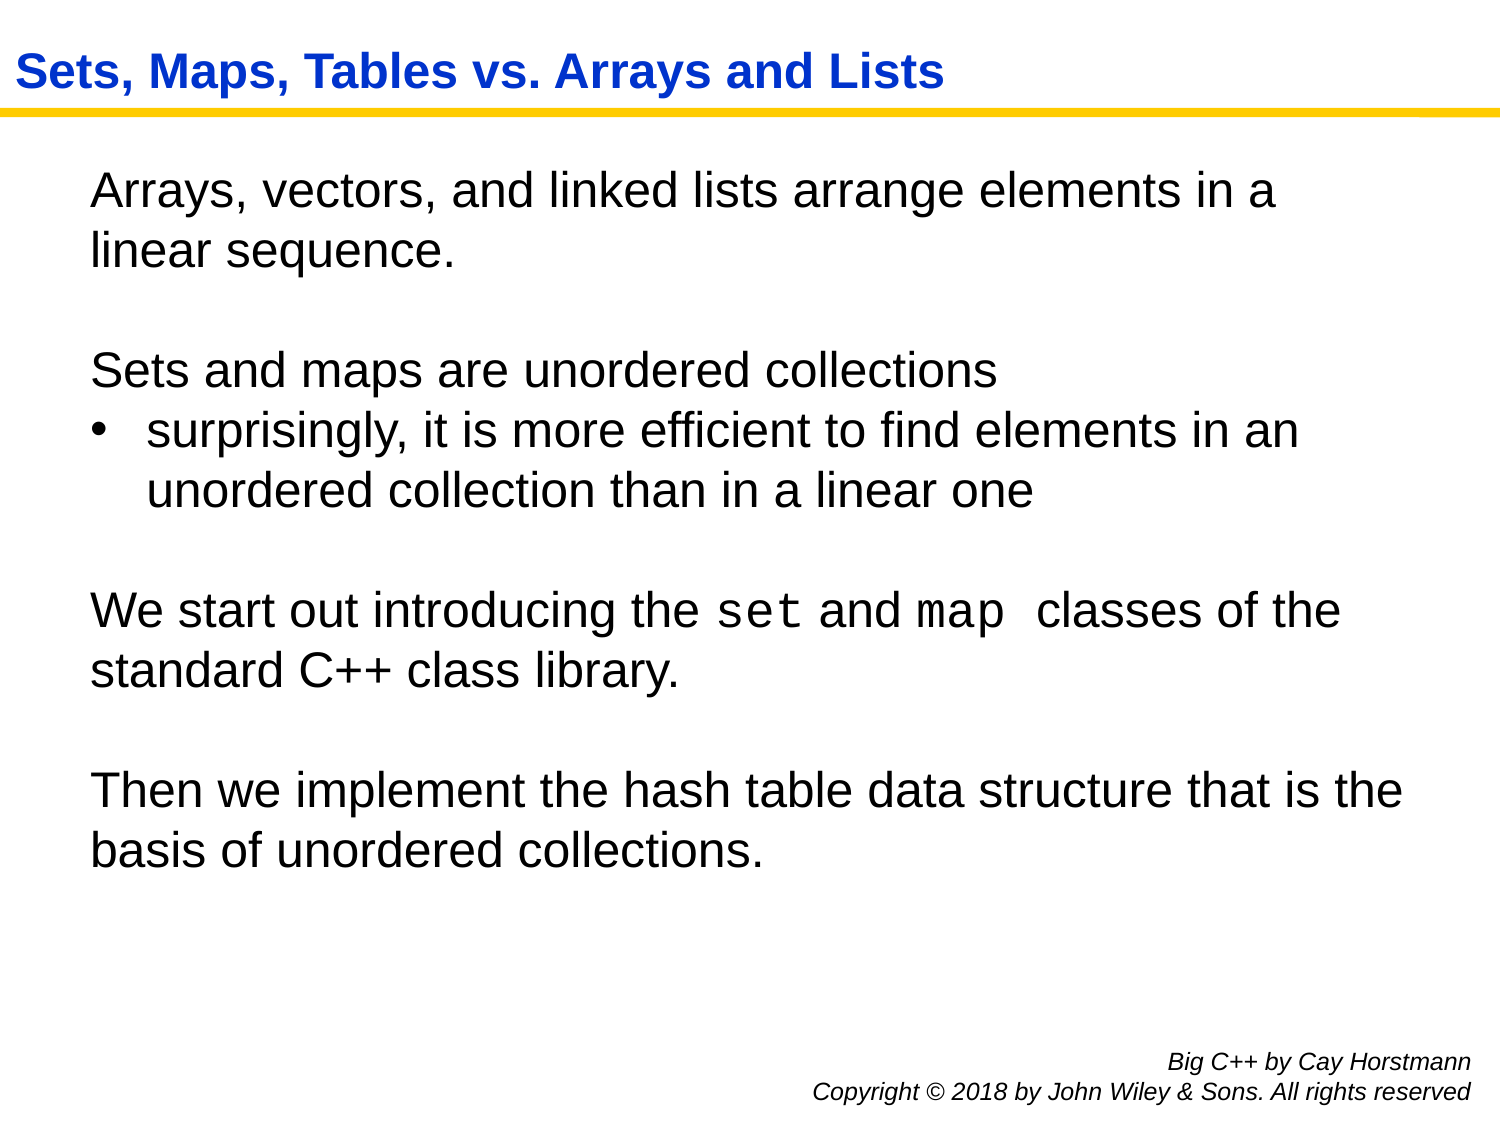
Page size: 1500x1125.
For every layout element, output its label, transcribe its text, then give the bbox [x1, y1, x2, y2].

title Sets, Maps, Tables vs. Arrays and Lists [0, 24, 1455, 113]
footer Big C++ by Cay Horstmann Copyright © 2018 by John Wiley & Sons. All rights reserved [624, 1037, 1488, 1101]
list Arrays, vectors, and linked lists arrange elements in a linear sequence. Sets and maps are unordered collections surprisingly, it is more efficient to find elements in an unordered collection than in a linear one We start out introducing the set and map classes of the standard C++ class library. Then we implement the hash table data structure that is the basis of unordered collections. [75, 150, 1425, 967]
